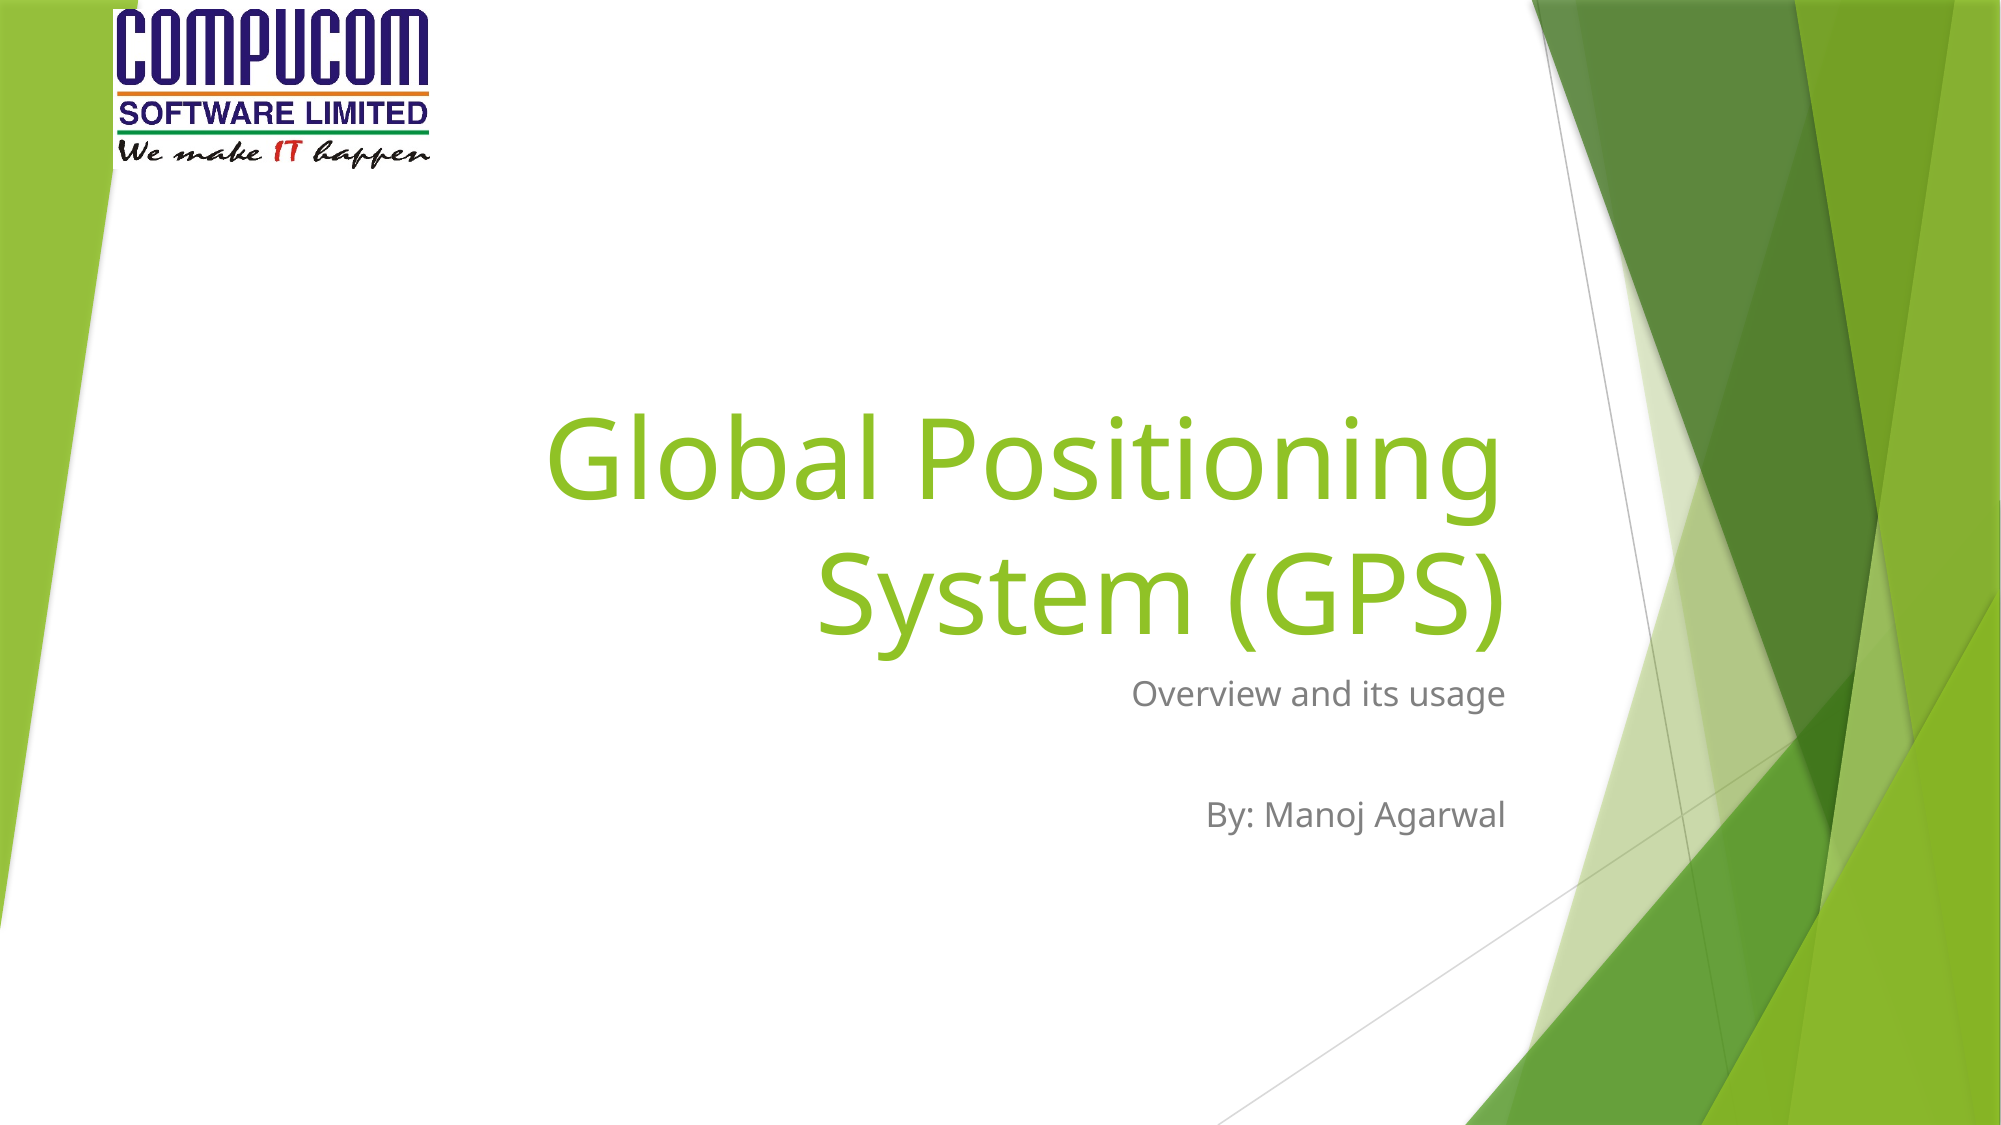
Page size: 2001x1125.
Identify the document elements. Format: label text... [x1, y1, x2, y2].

title Global Positioning System (GPS) [247, 394, 1522, 664]
picture [112, 9, 430, 170]
subtitle Overview and its usage By: Manoj Agarwal [247, 664, 1522, 845]
